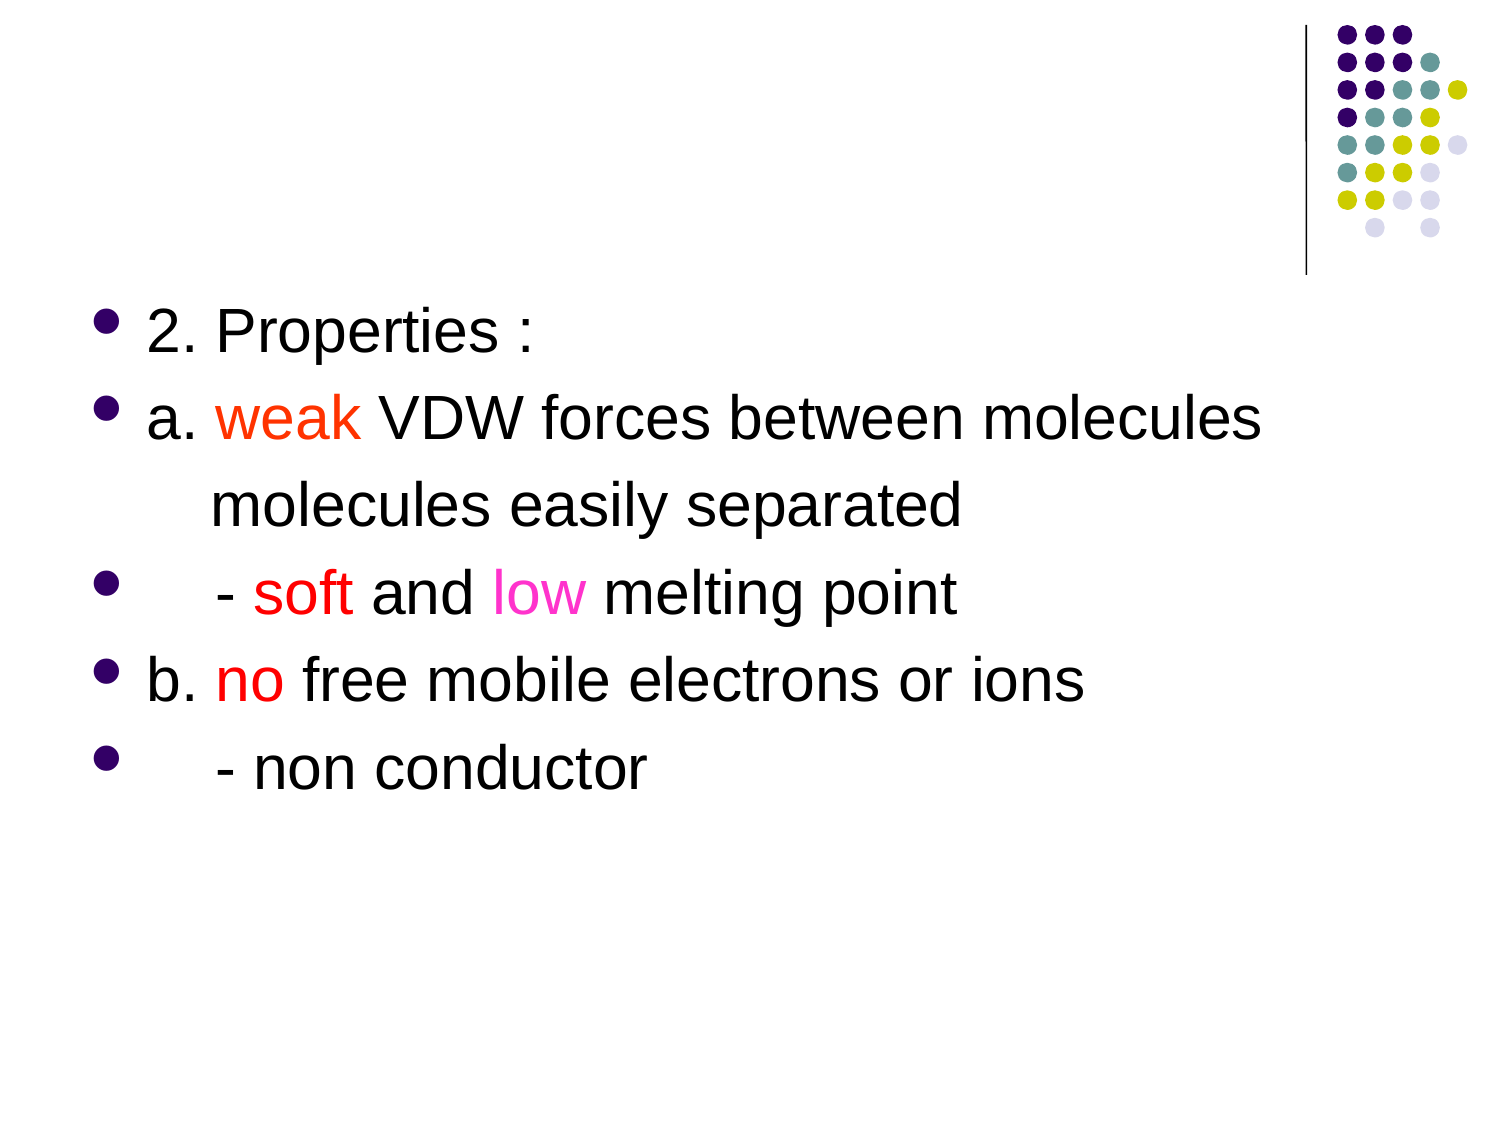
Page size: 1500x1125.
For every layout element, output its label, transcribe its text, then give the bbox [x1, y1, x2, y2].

list 2. Properties : a. weak VDW forces between molecules molecules easily separated - soft and low melting point b. no free mobile electrons or ions - non conductor [75, 282, 1425, 1006]
